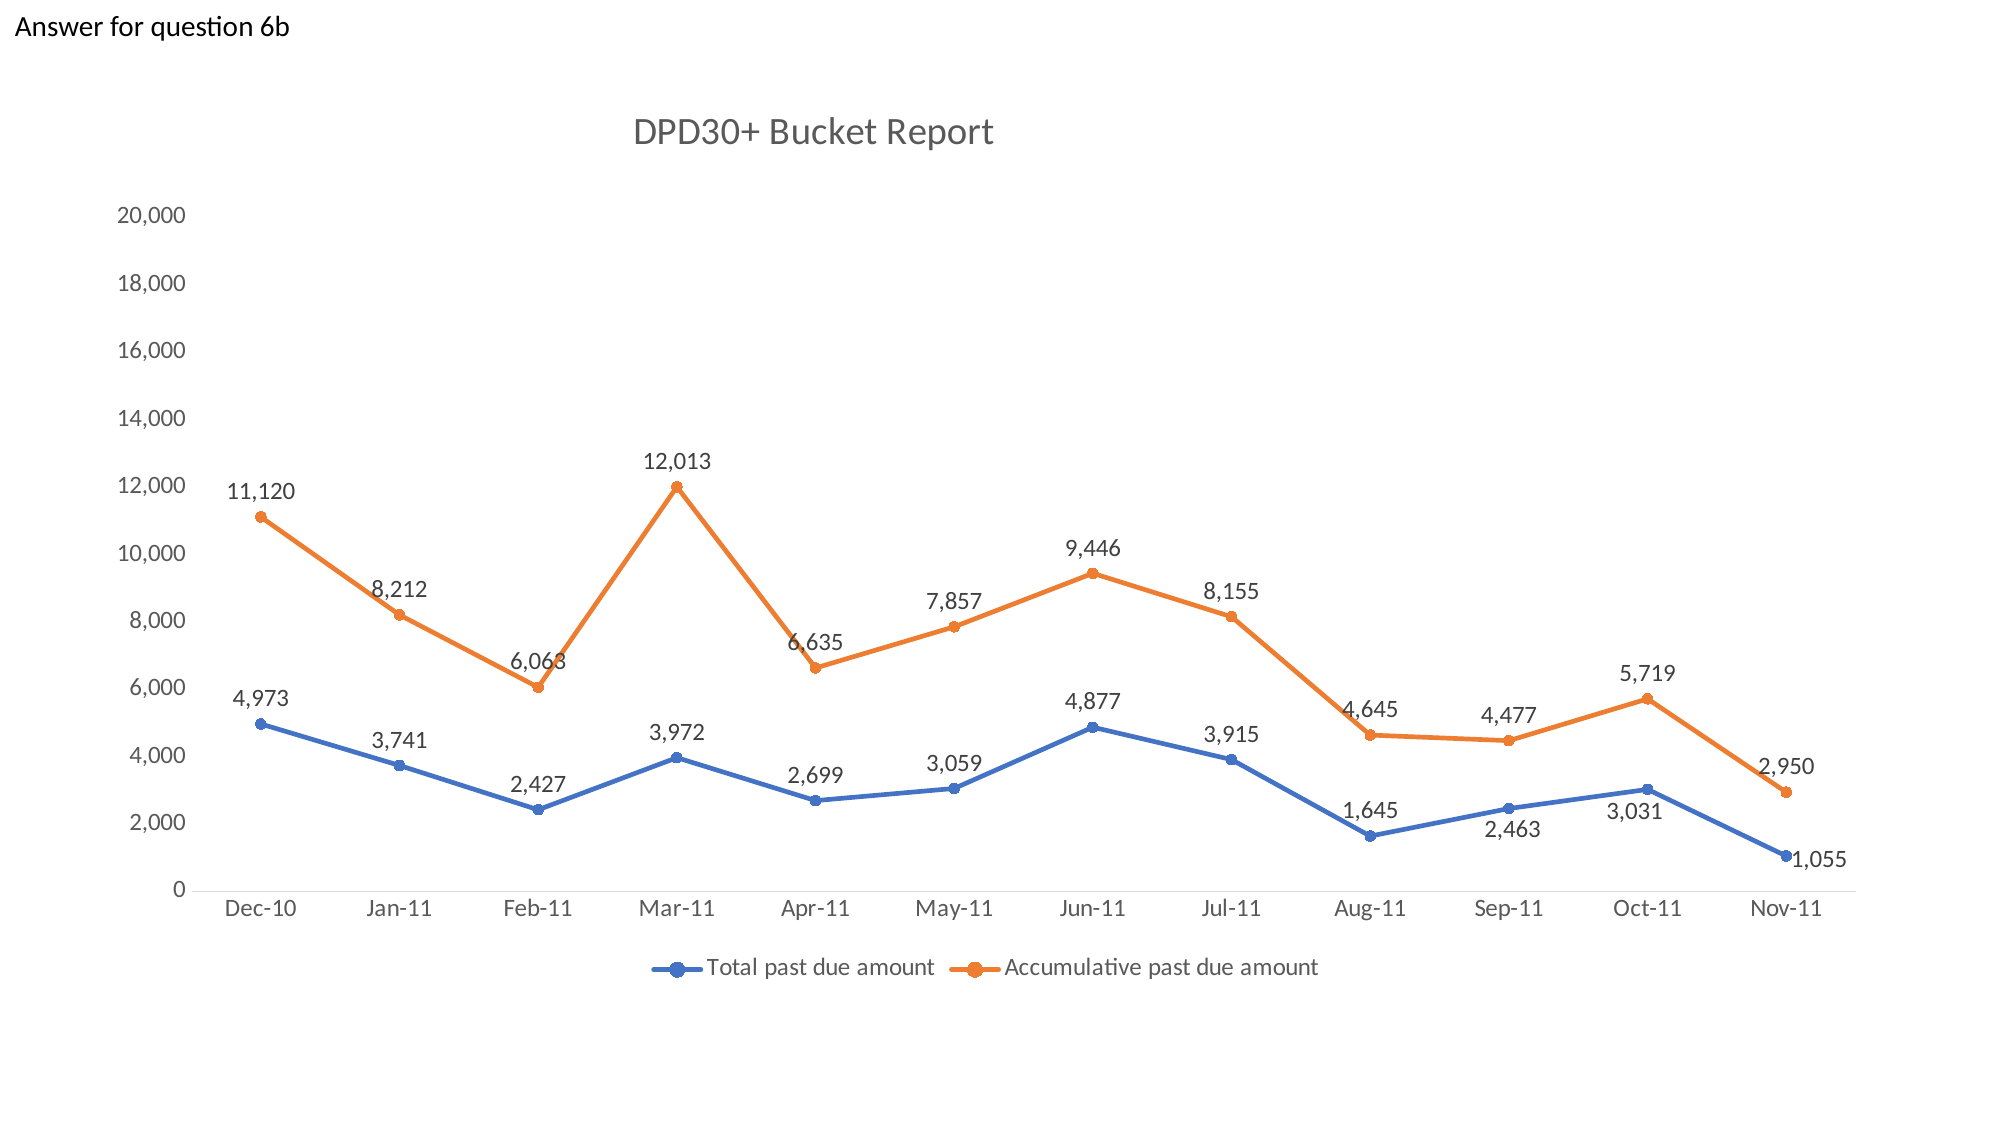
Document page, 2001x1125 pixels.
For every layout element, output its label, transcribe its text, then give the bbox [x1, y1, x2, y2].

text_box Answer for question 6b [0, 0, 349, 50]
chart [80, 99, 1892, 989]
